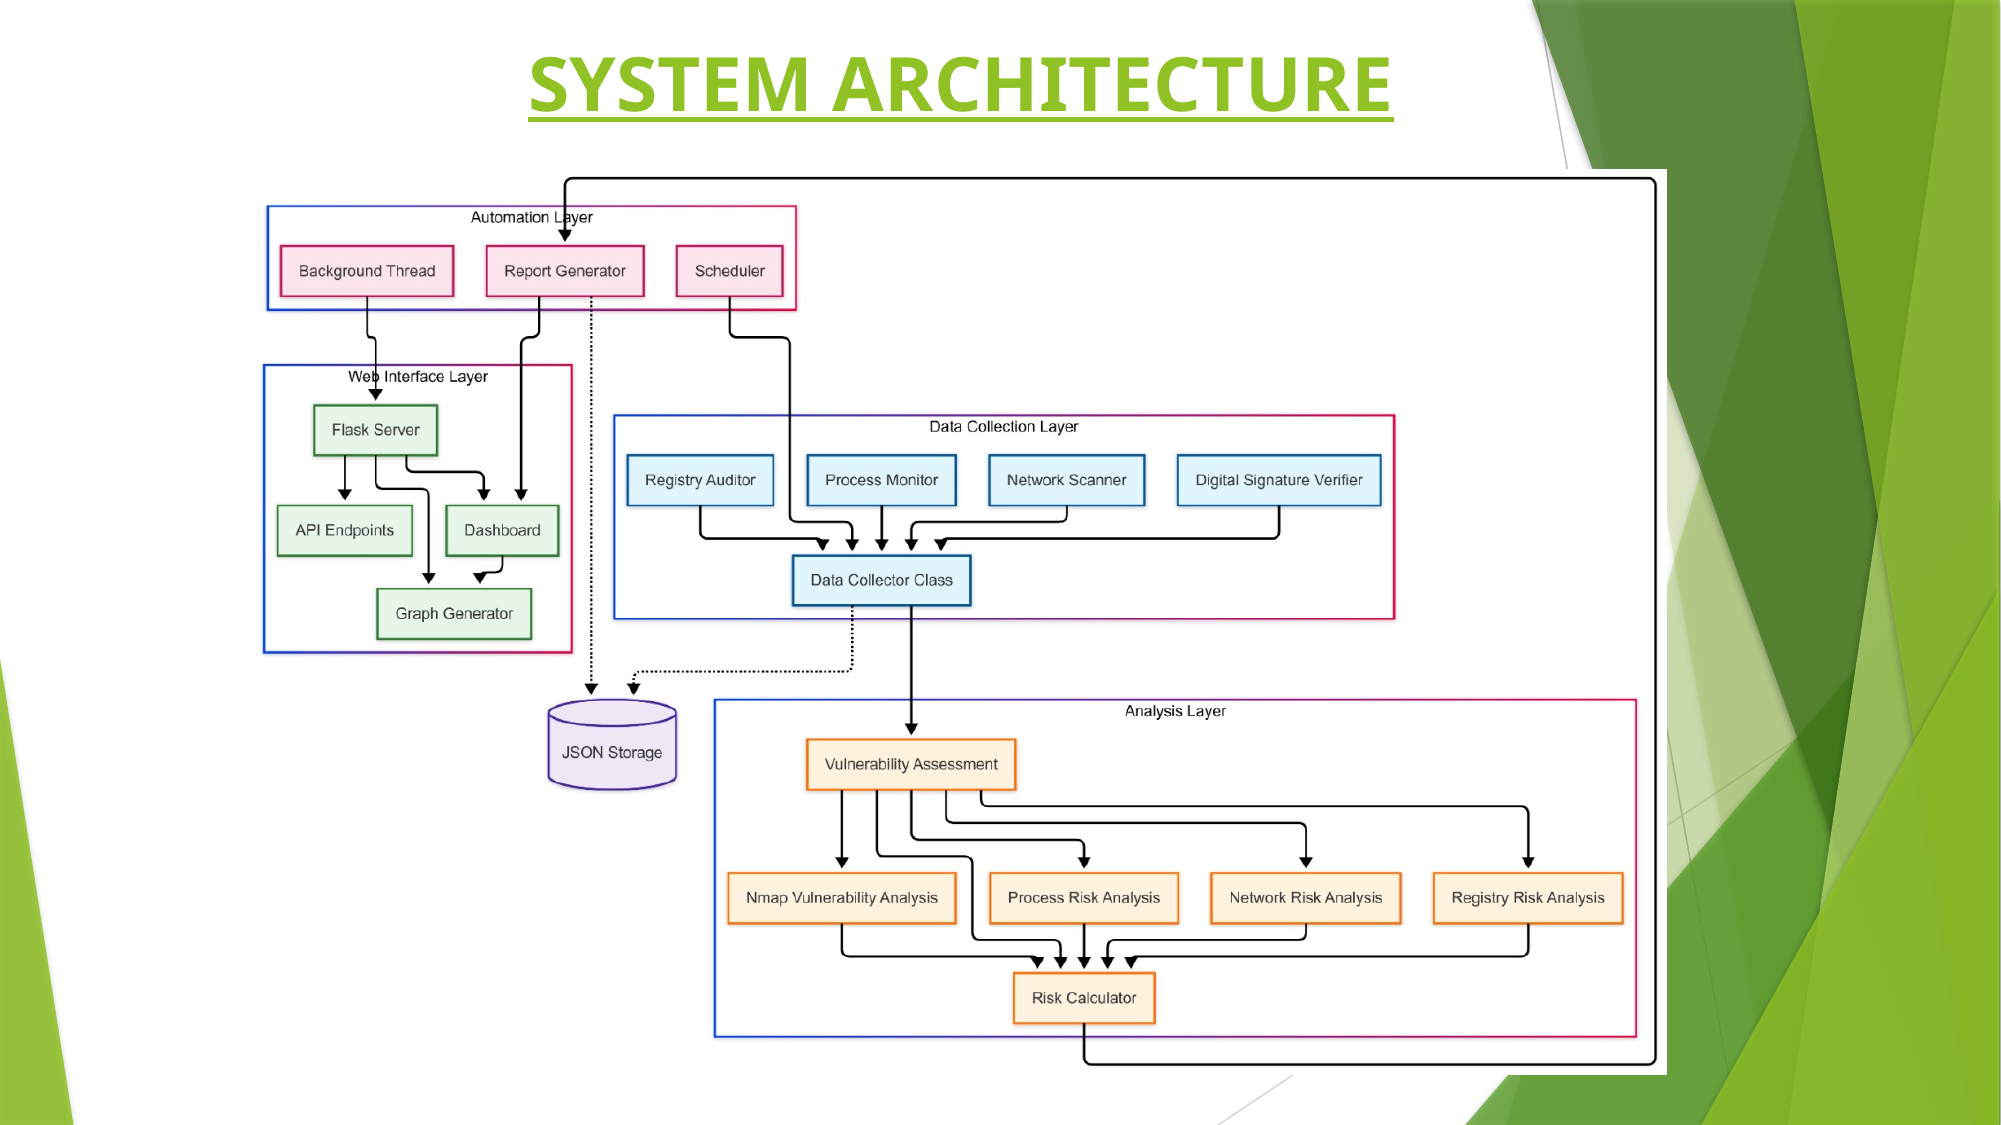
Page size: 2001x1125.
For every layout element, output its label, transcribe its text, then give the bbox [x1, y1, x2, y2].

title SYSTEM ARCHITECTURE [255, 28, 1667, 169]
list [255, 169, 1667, 1076]
